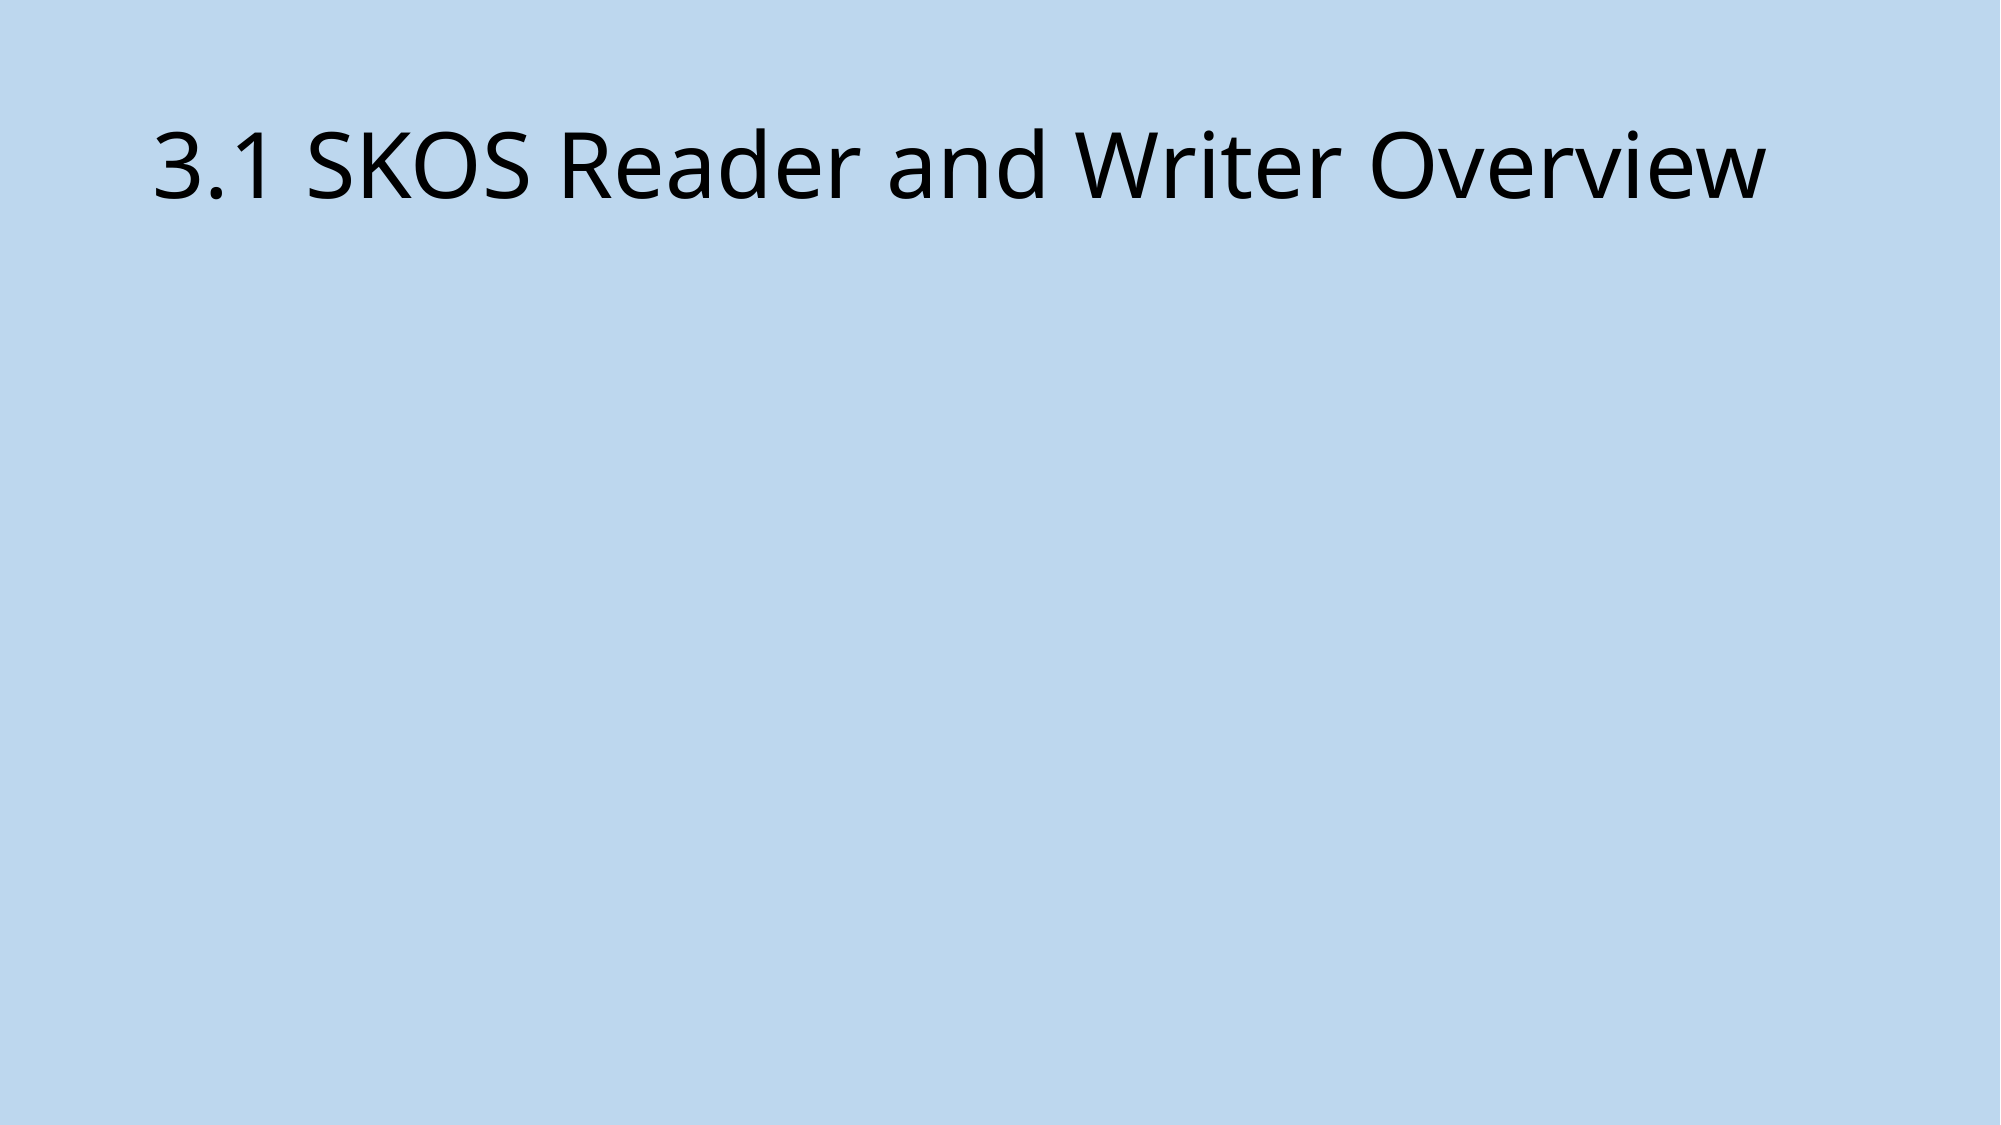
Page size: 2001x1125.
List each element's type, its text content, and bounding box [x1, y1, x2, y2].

title 3.1 SKOS Reader and Writer Overview [137, 59, 1863, 278]
